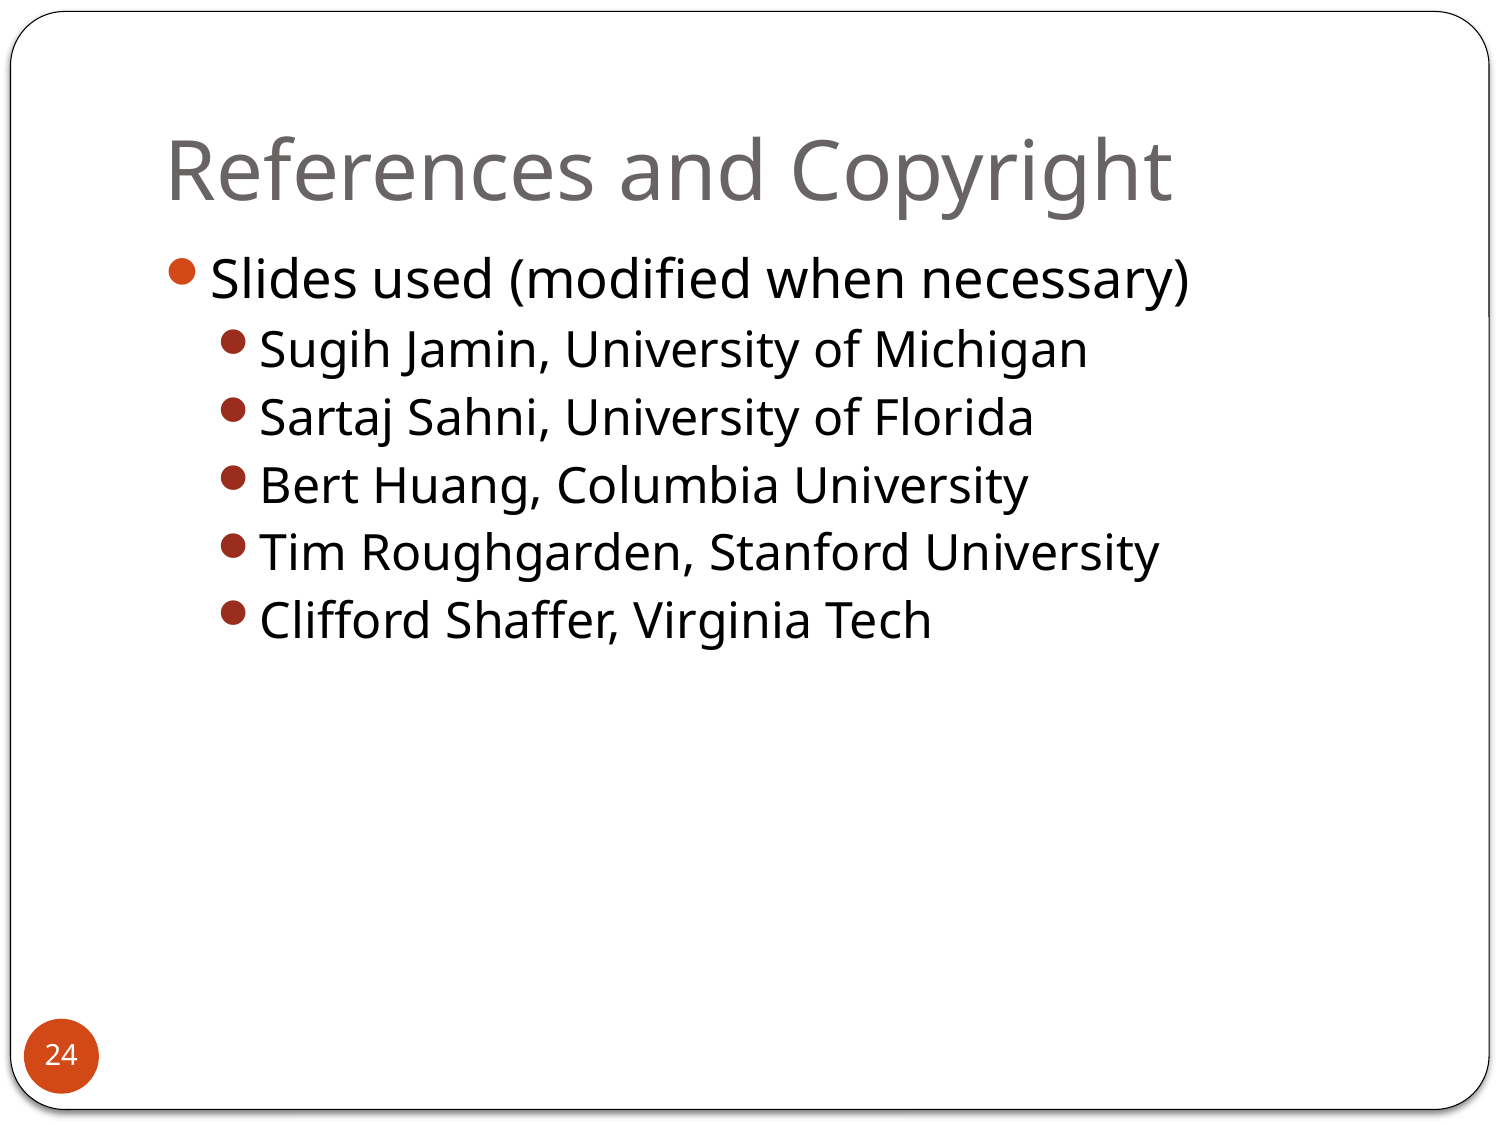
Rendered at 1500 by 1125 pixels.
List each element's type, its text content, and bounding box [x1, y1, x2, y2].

list Slides used (modified when necessary) Sugih Jamin, University of Michigan Sartaj Sahni, University of Florida Bert Huang, Columbia University Tim Roughgarden, Stanford University Clifford Shaffer, Virginia Tech [150, 237, 1425, 988]
title References and Copyright [150, 45, 1425, 233]
slide_number 24 [23, 1018, 99, 1094]
